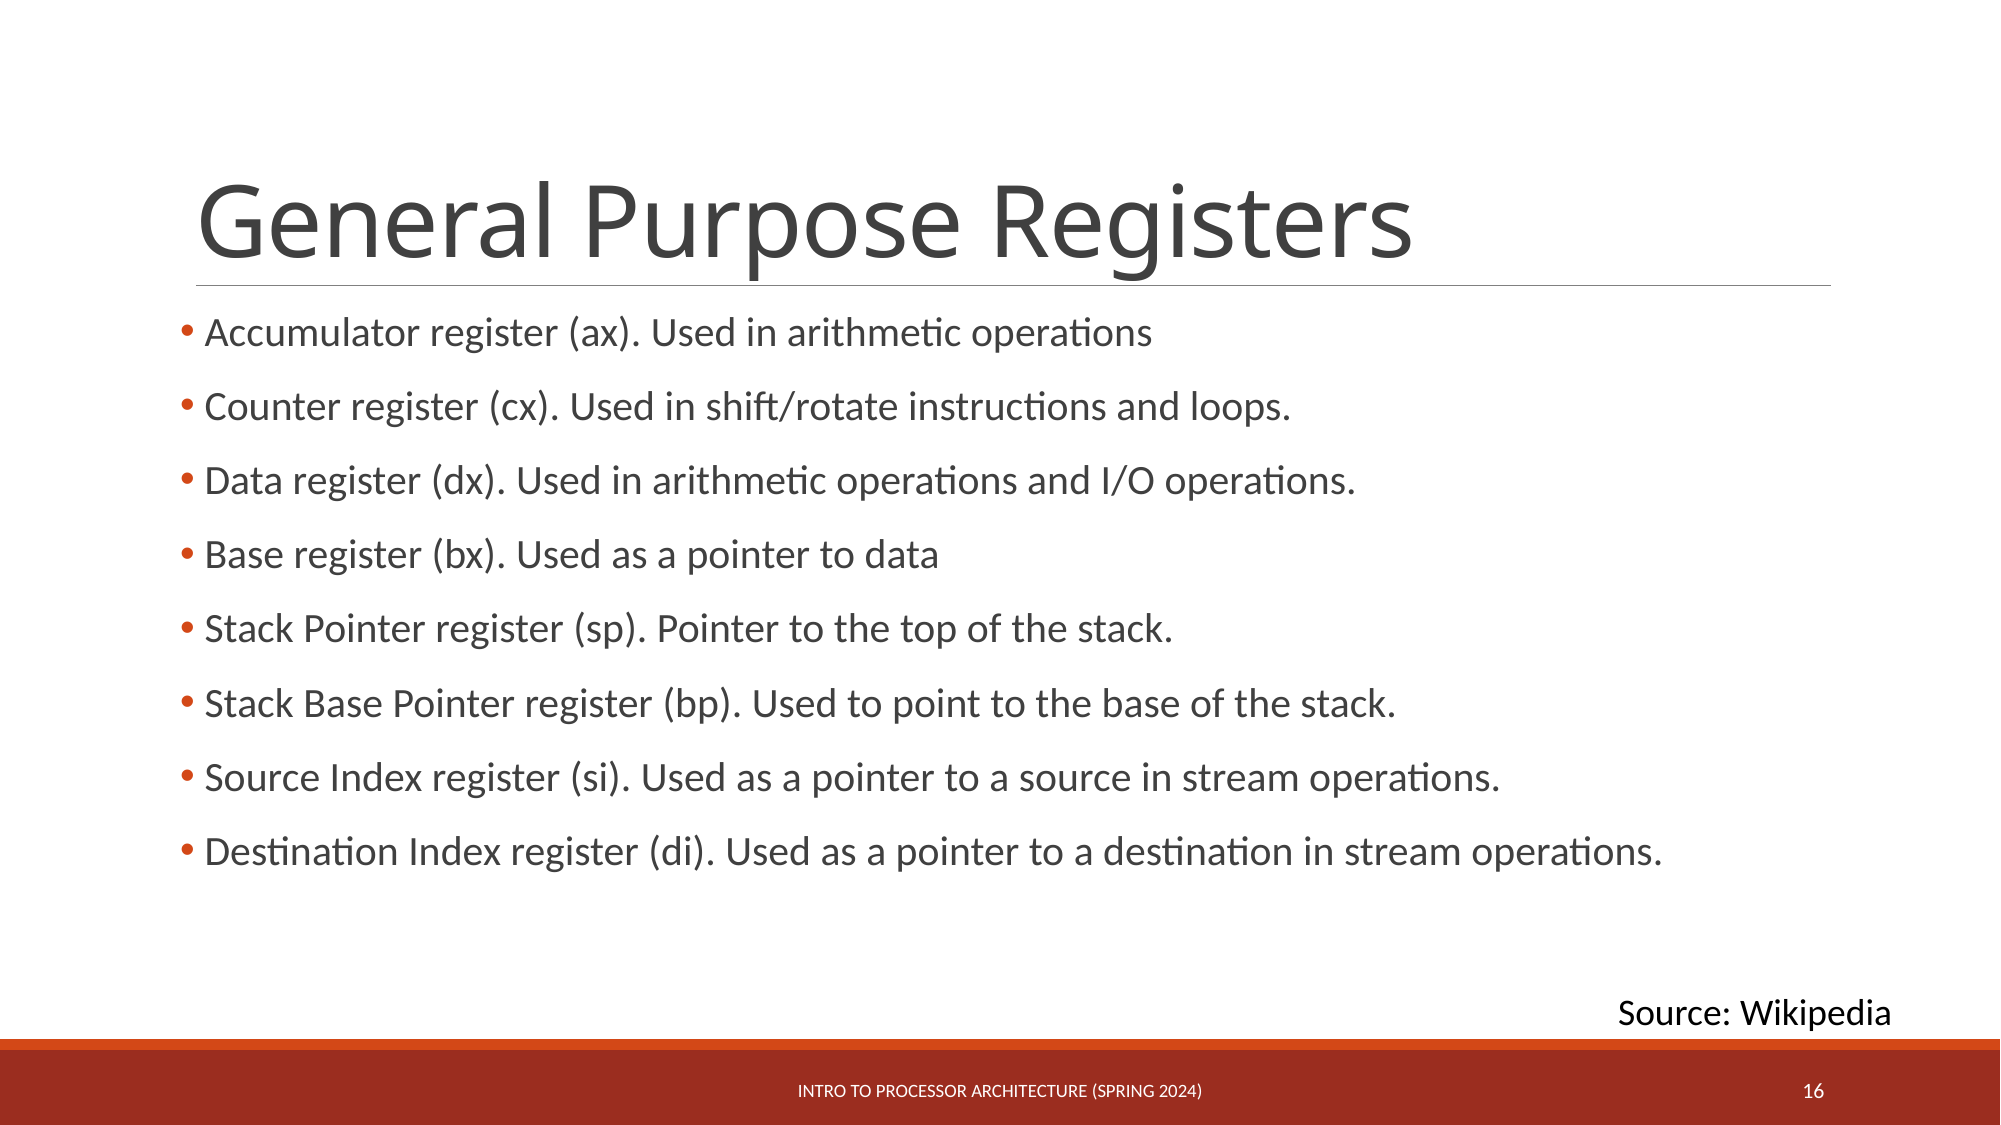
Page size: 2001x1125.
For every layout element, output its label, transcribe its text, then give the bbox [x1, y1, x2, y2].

footer Intro to Processor Architecture (Spring 2024) [604, 1059, 1396, 1120]
text_box Source: Wikipedia [1603, 980, 1908, 1041]
slide_number 16 [1624, 1059, 1840, 1120]
list Accumulator register (ax). Used in arithmetic operations Counter register (cx). Used in shift/rotate instructions and loops. Data register (dx). Used in arithmetic operations and I/O operations. Base register (bx). Used as a pointer to data Stack Pointer register (sp). Pointer to the top of the stack. Stack Base Pointer register (bp). Used to point to the base of the stack. Source Index register (si). Used as a pointer to a source in stream operations. Destination Index register (di). Used as a pointer to a destination in stream operations. [180, 302, 1830, 963]
title General Purpose Registers [180, 47, 1830, 285]
